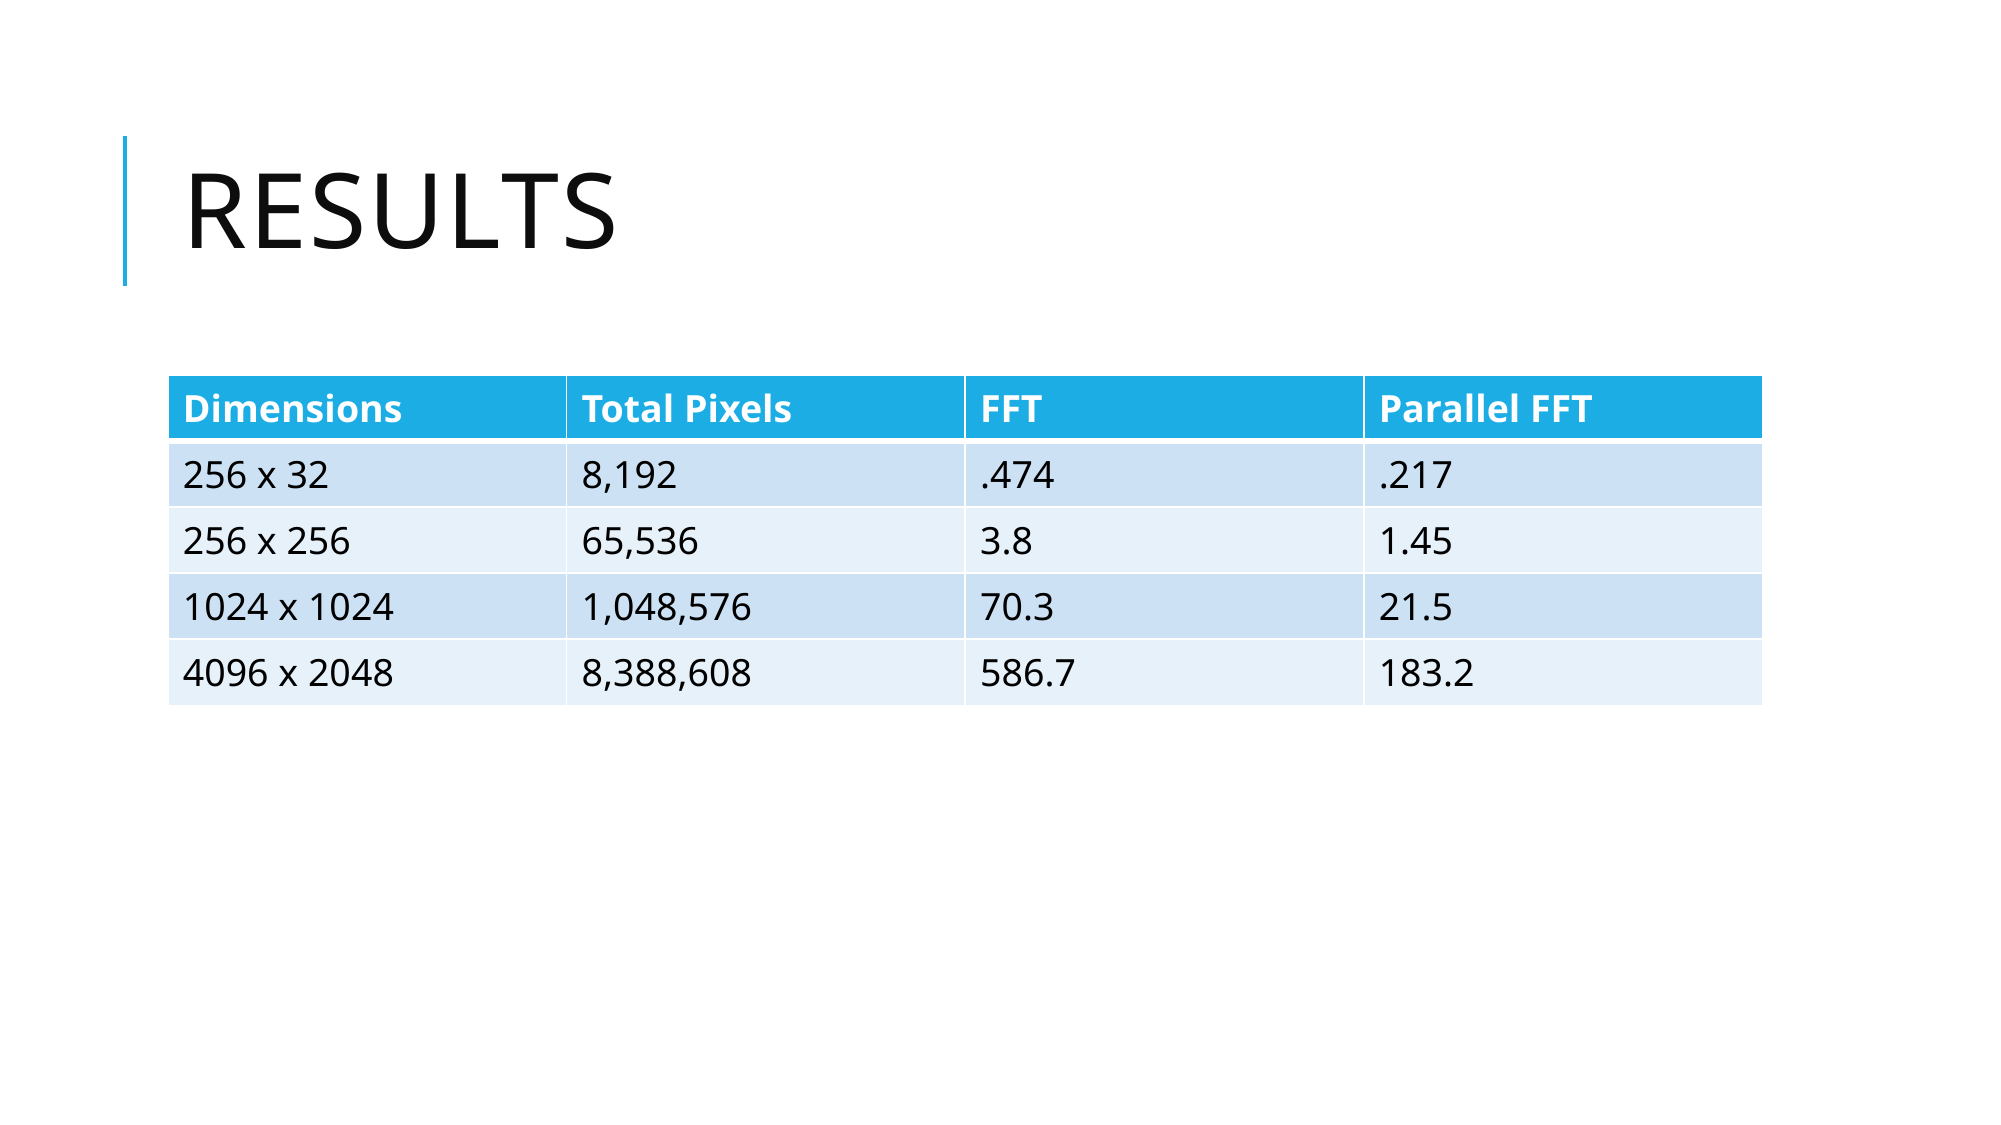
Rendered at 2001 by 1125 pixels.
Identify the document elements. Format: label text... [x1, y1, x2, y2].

table_cell 256 x 256 [169, 508, 566, 572]
table_cell 21.5 [1365, 574, 1762, 638]
table_cell 183.2 [1365, 640, 1762, 705]
table_cell 8,388,608 [567, 640, 964, 705]
table_cell 3.8 [966, 508, 1363, 572]
table_header Dimensions [169, 376, 566, 438]
table_cell 1024 x 1024 [169, 574, 566, 638]
table_cell 65,536 [567, 508, 964, 572]
table_cell .474 [966, 444, 1363, 506]
table_header Parallel FFT [1365, 376, 1762, 438]
table_cell 1.45 [1365, 508, 1762, 572]
table_cell .217 [1365, 444, 1762, 506]
table_header FFT [966, 376, 1363, 438]
table_header Total Pixels [567, 376, 964, 438]
table_cell 1,048,576 [567, 574, 964, 638]
table_cell 4096 x 2048 [169, 640, 566, 705]
table_cell 256 x 32 [169, 444, 566, 506]
table_cell 586.7 [966, 640, 1363, 705]
title Results [168, 96, 1763, 342]
table_cell 70.3 [966, 574, 1363, 638]
table_cell 8,192 [567, 444, 964, 506]
